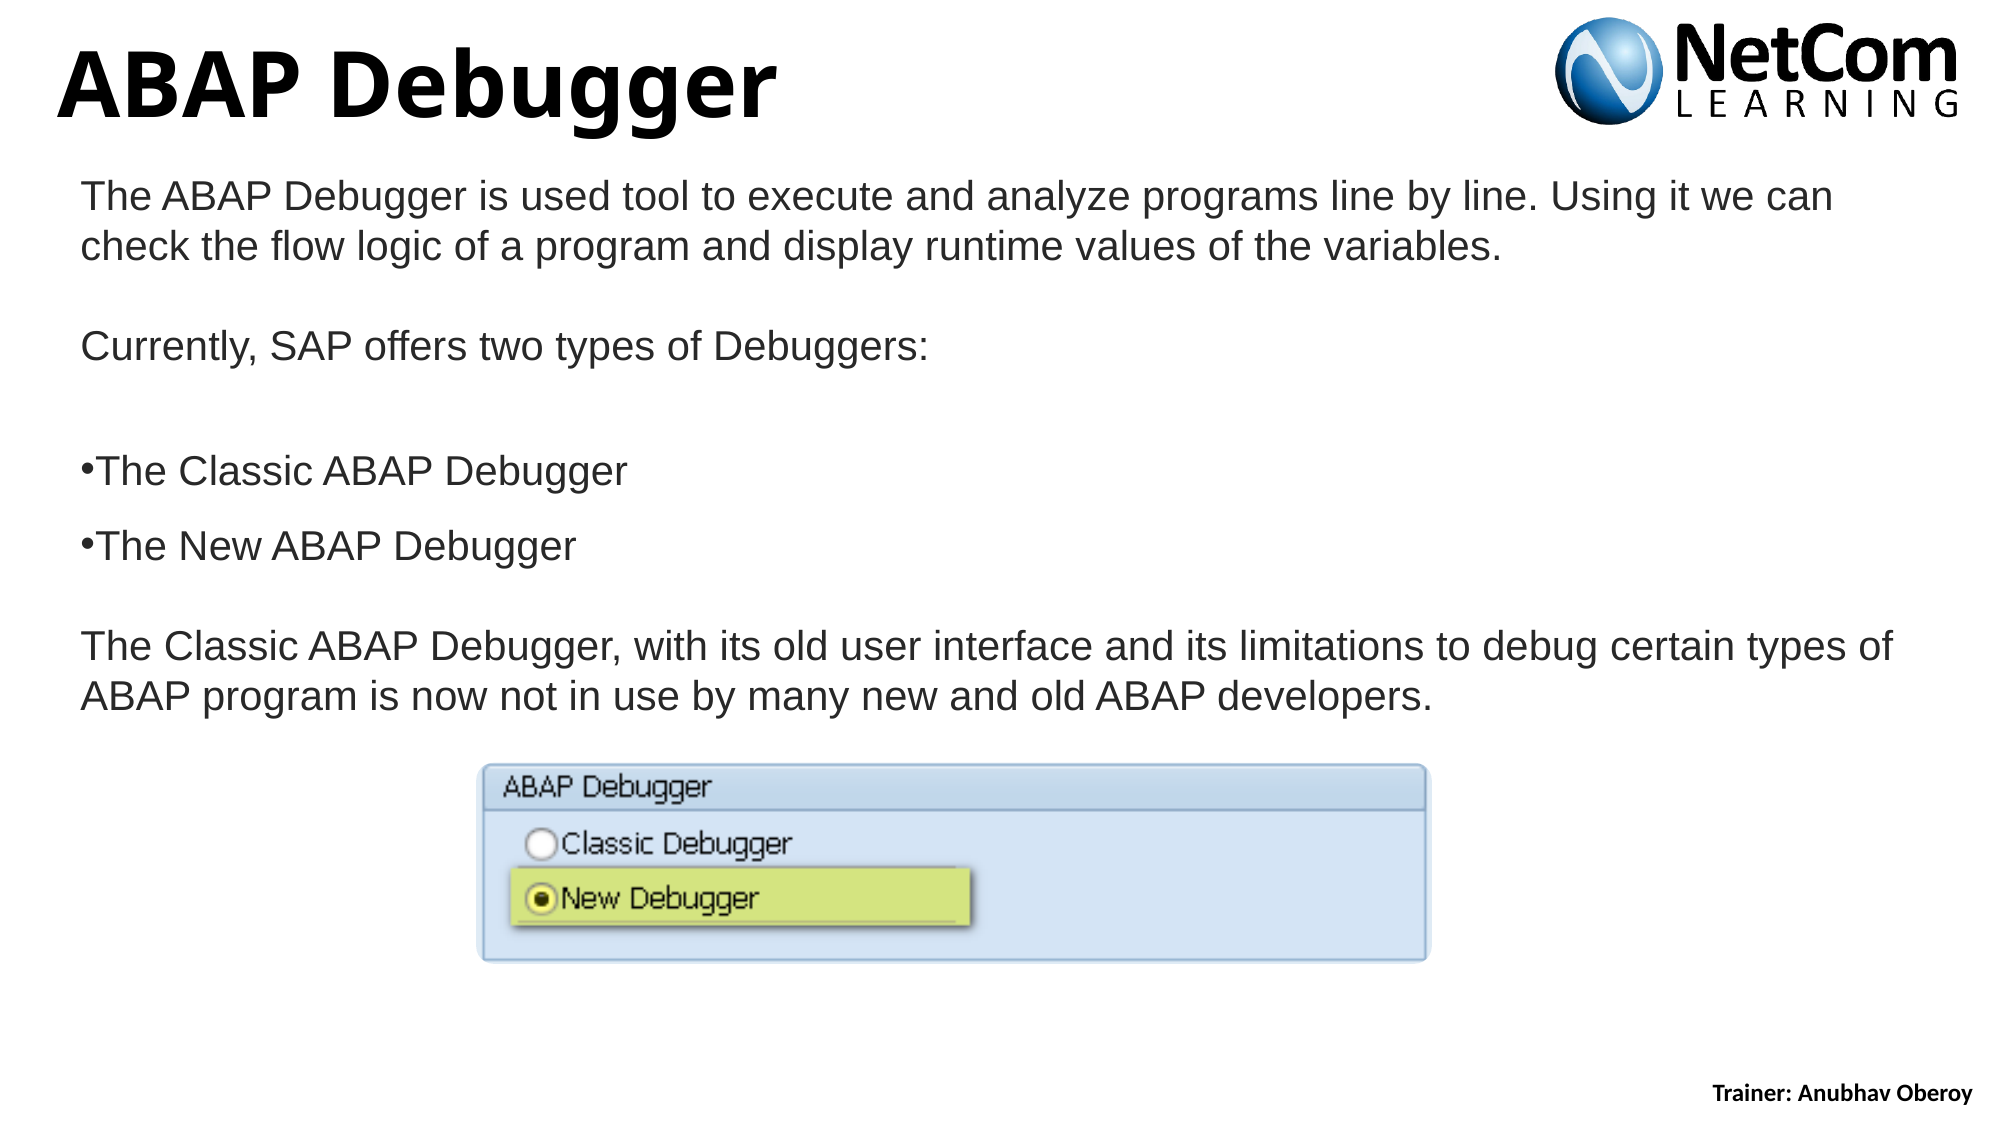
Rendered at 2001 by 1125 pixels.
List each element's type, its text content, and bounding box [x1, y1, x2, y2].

text_box ABAP Debugger [42, 30, 1896, 148]
text_box The ABAP Debugger is used tool to execute and analyze programs line by line. Using it we can check the flow logic of a program and display runtime values of the variables. Currently, SAP offers two types of Debuggers: The Classic ABAP Debugger The New ABAP Debugger The Classic ABAP Debugger, with its old user interface and its limitations to debug certain types of ABAP program is now not in use by many new and old ABAP developers. [65, 161, 1960, 777]
picture [1555, 17, 1958, 125]
picture [476, 762, 1432, 964]
footer Trainer: Anubhav Oberoy [1660, 1074, 2000, 1108]
